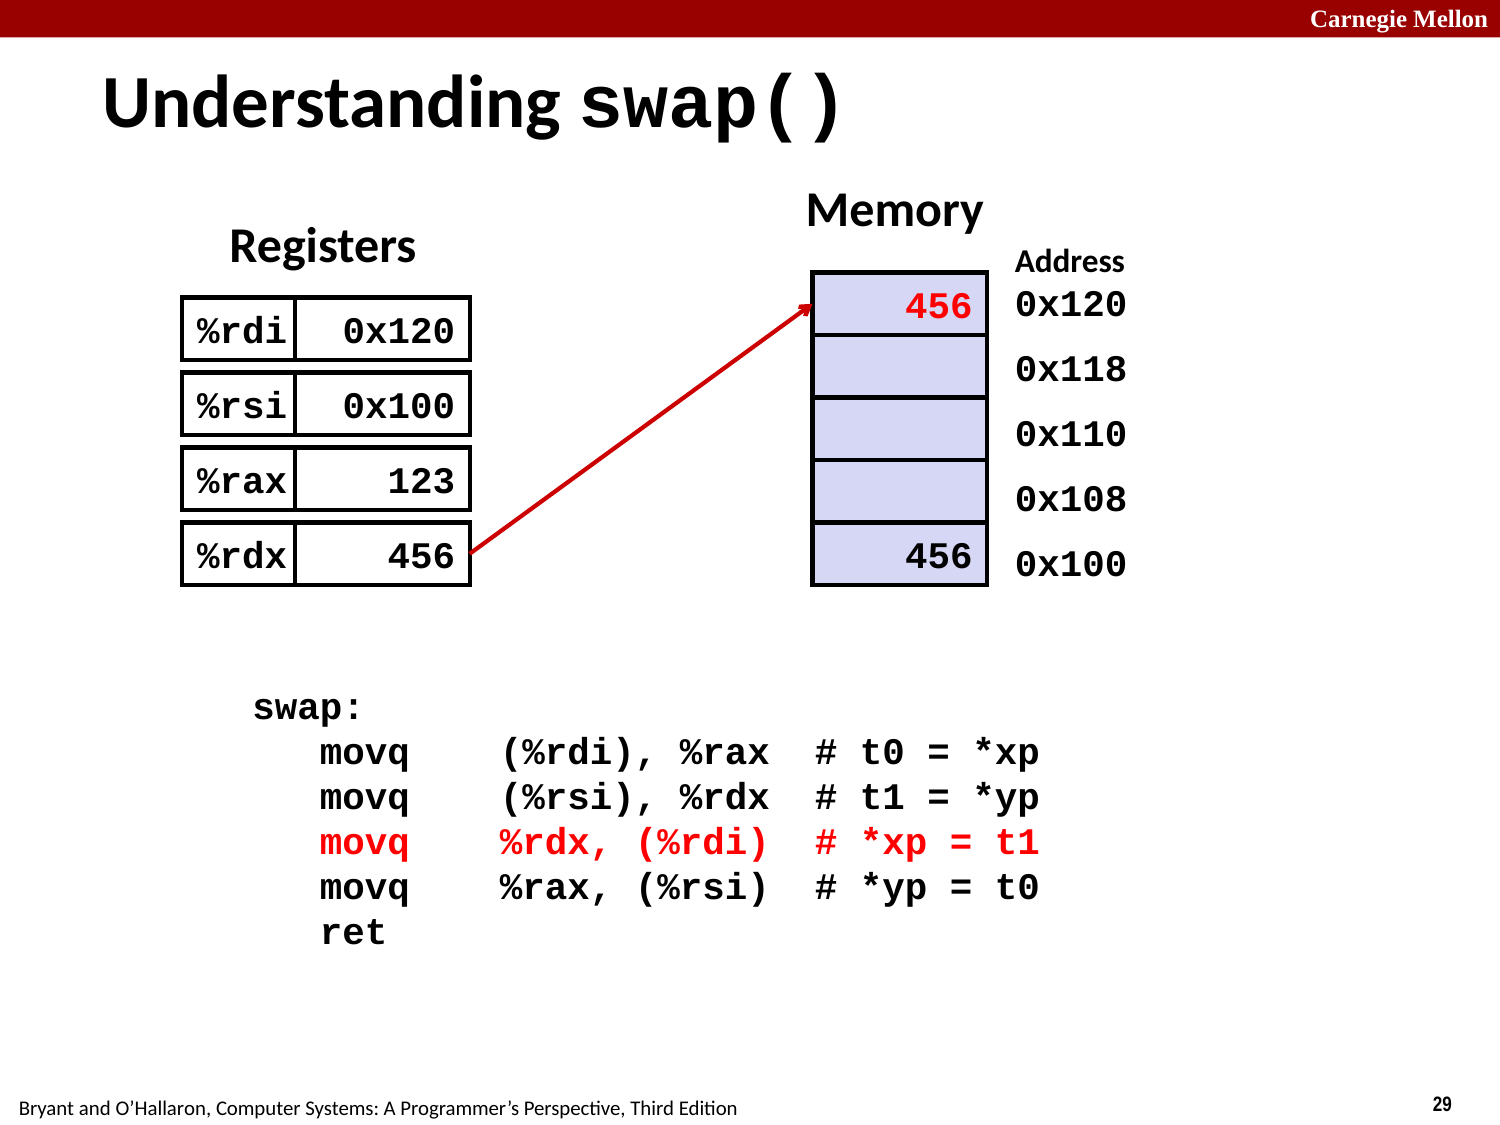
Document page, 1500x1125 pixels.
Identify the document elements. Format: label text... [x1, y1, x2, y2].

text_box Memory [790, 169, 1000, 245]
text_box swap: movq (%rdi), %rax # t0 = *xp movq (%rsi), %rdx # t1 = *yp movq %rdx, (%rdi) # *xp = t1 movq %rax, (%rsi) # *yp = t0 ret [237, 674, 1200, 960]
text_box 456 [812, 272, 988, 335]
text_box [817, 335, 988, 397]
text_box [181, 297, 470, 586]
title Understanding swap() [87, 49, 1134, 145]
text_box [999, 231, 1201, 592]
text_box 456 [812, 522, 988, 585]
text_box Registers [214, 205, 432, 281]
text_box [817, 460, 988, 522]
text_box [469, 303, 813, 555]
text_box [817, 397, 988, 460]
